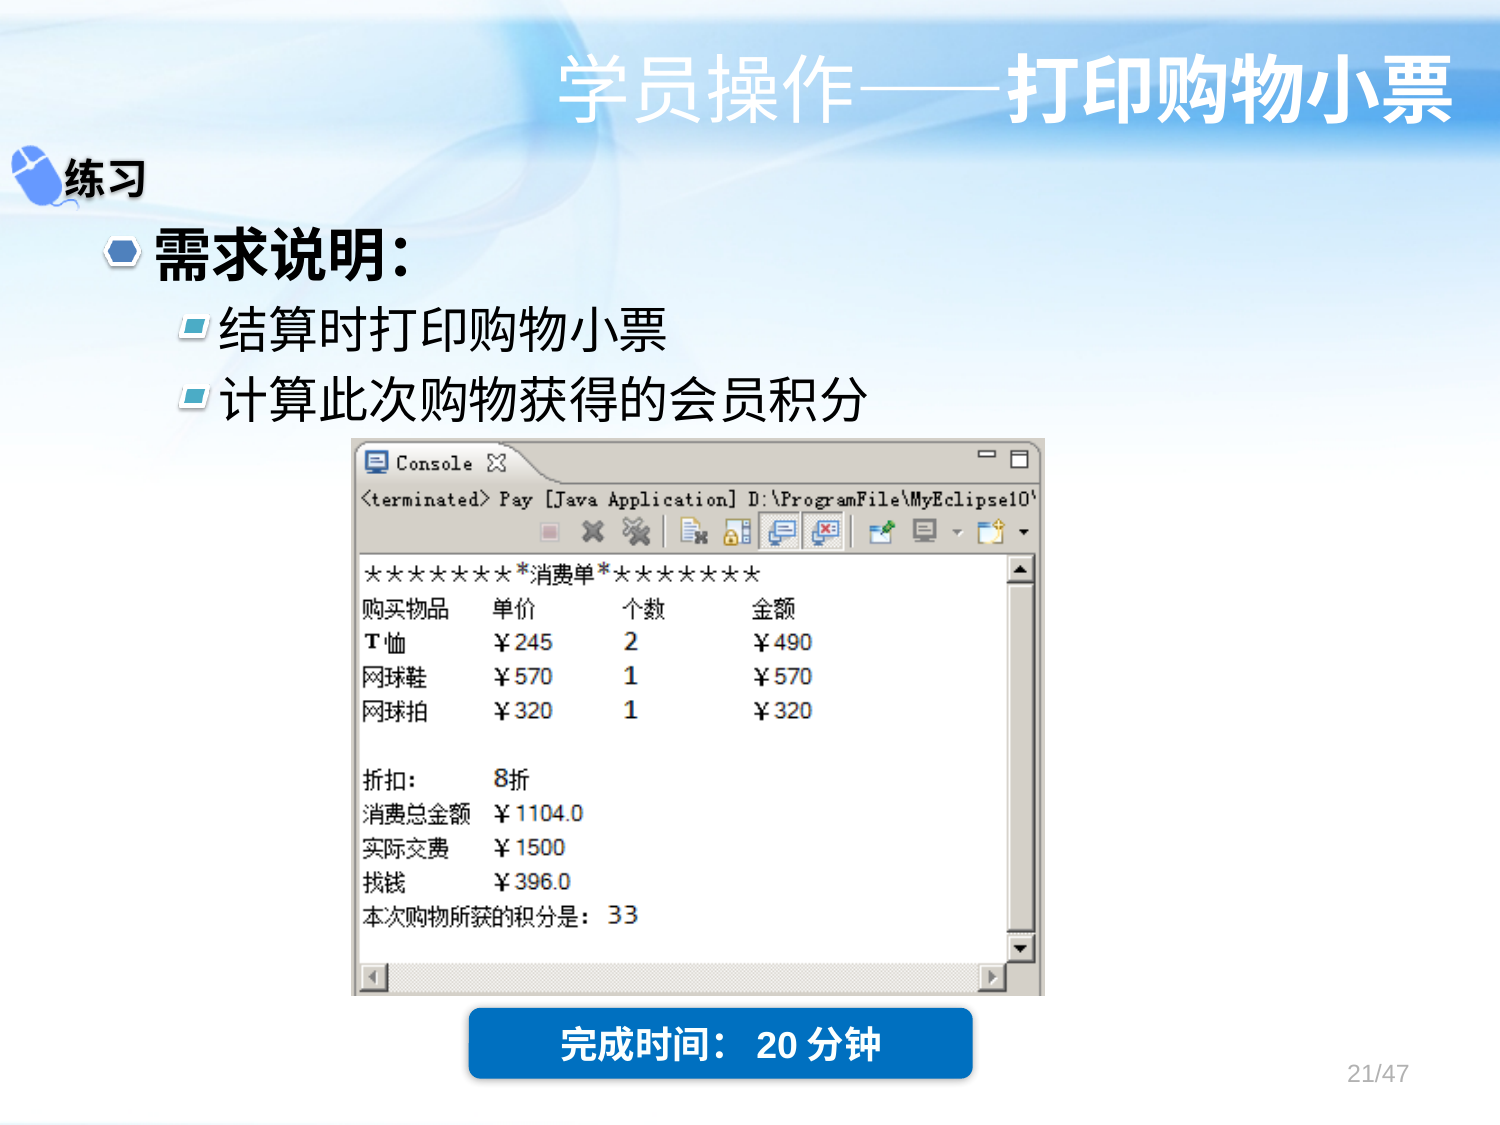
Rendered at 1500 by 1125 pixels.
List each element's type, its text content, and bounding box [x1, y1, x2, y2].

list 需求说明： 结算时打印购物小票 计算此次购物获得的会员积分 [82, 210, 1432, 1020]
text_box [11, 144, 165, 212]
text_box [468, 1007, 973, 1079]
picture [0, 0, 1500, 1125]
title 学员操作——打印购物小票 [120, 35, 1471, 183]
slide_number /47 [1074, 1042, 1425, 1103]
